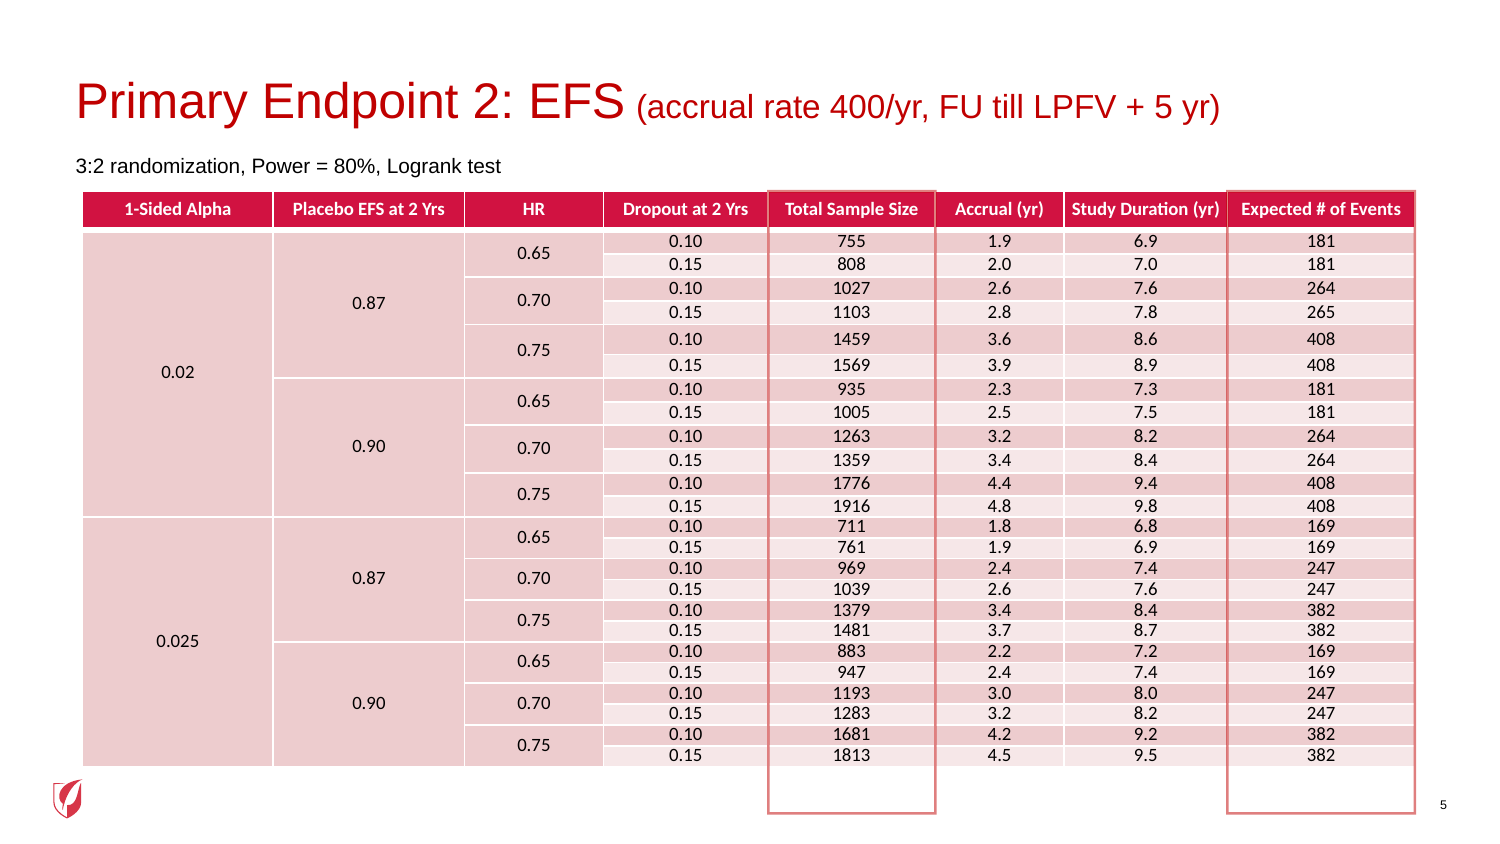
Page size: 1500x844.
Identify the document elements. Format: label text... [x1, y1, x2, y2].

table_cell 0.15 [604, 539, 767, 558]
table_cell 7.6 [1065, 580, 1227, 599]
table_header Dropout at 2 Yrs [604, 192, 767, 227]
table_cell 3.7 [936, 622, 1063, 641]
table_cell 1.9 [936, 539, 1063, 558]
table_cell 9.5 [1065, 747, 1227, 766]
text_box [1227, 191, 1415, 814]
title Primary Endpoint 2: EFS (accrual rate 400/yr, FU till LPFV + 5 yr) [60, 40, 1443, 138]
table_header Accrual (yr) [936, 192, 1063, 227]
table_cell 8.9 [1065, 355, 1227, 377]
table_cell 0.10 [604, 601, 767, 620]
table_header HR [465, 192, 603, 227]
table_cell 8.0 [1065, 684, 1227, 703]
table_cell 4.5 [936, 747, 1063, 766]
slide_number 5 [1400, 782, 1459, 828]
table_cell 0.15 [604, 450, 767, 472]
table_cell 8.4 [1065, 450, 1227, 472]
table_cell 7.4 [1065, 559, 1227, 579]
table_cell 1.9 [936, 233, 1063, 253]
table_cell 7.5 [1065, 403, 1227, 424]
table_cell 7.3 [1065, 379, 1227, 401]
table_cell 0.90 [274, 643, 464, 766]
table_cell 2.2 [936, 643, 1063, 662]
table_cell 0.75 [465, 726, 603, 766]
table_cell 4.8 [936, 497, 1063, 516]
table_cell 0.15 [604, 302, 767, 324]
table_cell 4.4 [936, 474, 1063, 495]
table_cell 0.10 [604, 559, 767, 579]
table_cell 0.10 [604, 379, 767, 401]
table_cell 0.65 [465, 379, 603, 424]
table_cell 8.2 [1065, 426, 1227, 448]
table_cell 6.9 [1065, 233, 1227, 253]
table_cell 2.4 [936, 559, 1063, 579]
table_cell 0.65 [465, 643, 603, 682]
table_cell 1.8 [936, 518, 1063, 537]
table_cell 0.70 [465, 278, 603, 324]
table_cell 0.15 [604, 580, 767, 599]
table_cell 3.2 [936, 426, 1063, 448]
table_cell 0.75 [465, 601, 603, 641]
table_cell 3.0 [936, 684, 1063, 703]
table_cell 2.3 [936, 379, 1063, 401]
table_cell 2.6 [936, 278, 1063, 300]
table_cell 0.90 [274, 379, 464, 516]
table_cell 7.8 [1065, 302, 1227, 324]
table_cell 3.4 [936, 601, 1063, 620]
table_cell 0.15 [604, 255, 767, 276]
table_header Study Duration (yr) [1065, 192, 1227, 227]
table_cell 7.0 [1065, 255, 1227, 276]
table_cell 0.15 [604, 497, 767, 516]
table_cell 2.6 [936, 580, 1063, 599]
table_cell 4.2 [936, 726, 1063, 745]
table_cell 0.10 [604, 426, 767, 448]
table_cell 0.15 [604, 705, 767, 724]
table_cell 8.4 [1065, 601, 1227, 620]
table_cell 0.70 [465, 559, 603, 599]
table_cell 0.10 [604, 474, 767, 495]
table_cell 2.4 [936, 663, 1063, 682]
table_cell 0.75 [465, 474, 603, 516]
text_box [768, 191, 936, 814]
table_cell 0.70 [465, 426, 603, 472]
table_cell 3.2 [936, 705, 1063, 724]
table_cell 0.10 [604, 726, 767, 745]
table_cell 0.10 [604, 325, 767, 354]
table_cell 0.025 [83, 518, 272, 766]
table_cell 0.65 [465, 518, 603, 558]
table_cell 9.8 [1065, 497, 1227, 516]
table_cell 8.7 [1065, 622, 1227, 641]
table_cell 8.6 [1065, 325, 1227, 354]
table_cell 0.15 [604, 747, 767, 766]
table_cell 8.2 [1065, 705, 1227, 724]
table_cell 0.10 [604, 278, 767, 300]
table_cell 0.15 [604, 355, 767, 377]
table_cell 0.87 [274, 233, 464, 377]
table_cell 0.10 [604, 233, 767, 253]
list 3:2 randomization, Power = 80%, Logrank test [60, 148, 1443, 638]
table_cell 3.4 [936, 450, 1063, 472]
table_cell 3.6 [936, 325, 1063, 354]
table_cell 2.8 [936, 302, 1063, 324]
table_header 1-Sided Alpha [83, 192, 272, 227]
table_cell 0.15 [604, 663, 767, 682]
table_cell 0.87 [274, 518, 464, 641]
table_cell 0.10 [604, 518, 767, 537]
table_cell 0.10 [604, 643, 767, 662]
table_cell 9.4 [1065, 474, 1227, 495]
table_cell 7.6 [1065, 278, 1227, 300]
table_cell 9.2 [1065, 726, 1227, 745]
table_cell 2.0 [936, 255, 1063, 276]
table_cell 0.15 [604, 622, 767, 641]
table_cell 0.02 [83, 233, 272, 516]
table_cell 0.15 [604, 403, 767, 424]
table_cell 0.10 [604, 684, 767, 703]
table_cell 6.9 [1065, 539, 1227, 558]
table_cell 7.2 [1065, 643, 1227, 662]
table_cell 7.4 [1065, 663, 1227, 682]
table_cell 6.8 [1065, 518, 1227, 537]
table_cell 0.65 [465, 233, 603, 276]
table_cell 0.70 [465, 684, 603, 724]
table_cell 2.5 [936, 403, 1063, 424]
table_cell 0.75 [465, 325, 603, 377]
table_header Placebo EFS at 2 Yrs [274, 192, 464, 227]
table_cell 3.9 [936, 355, 1063, 377]
